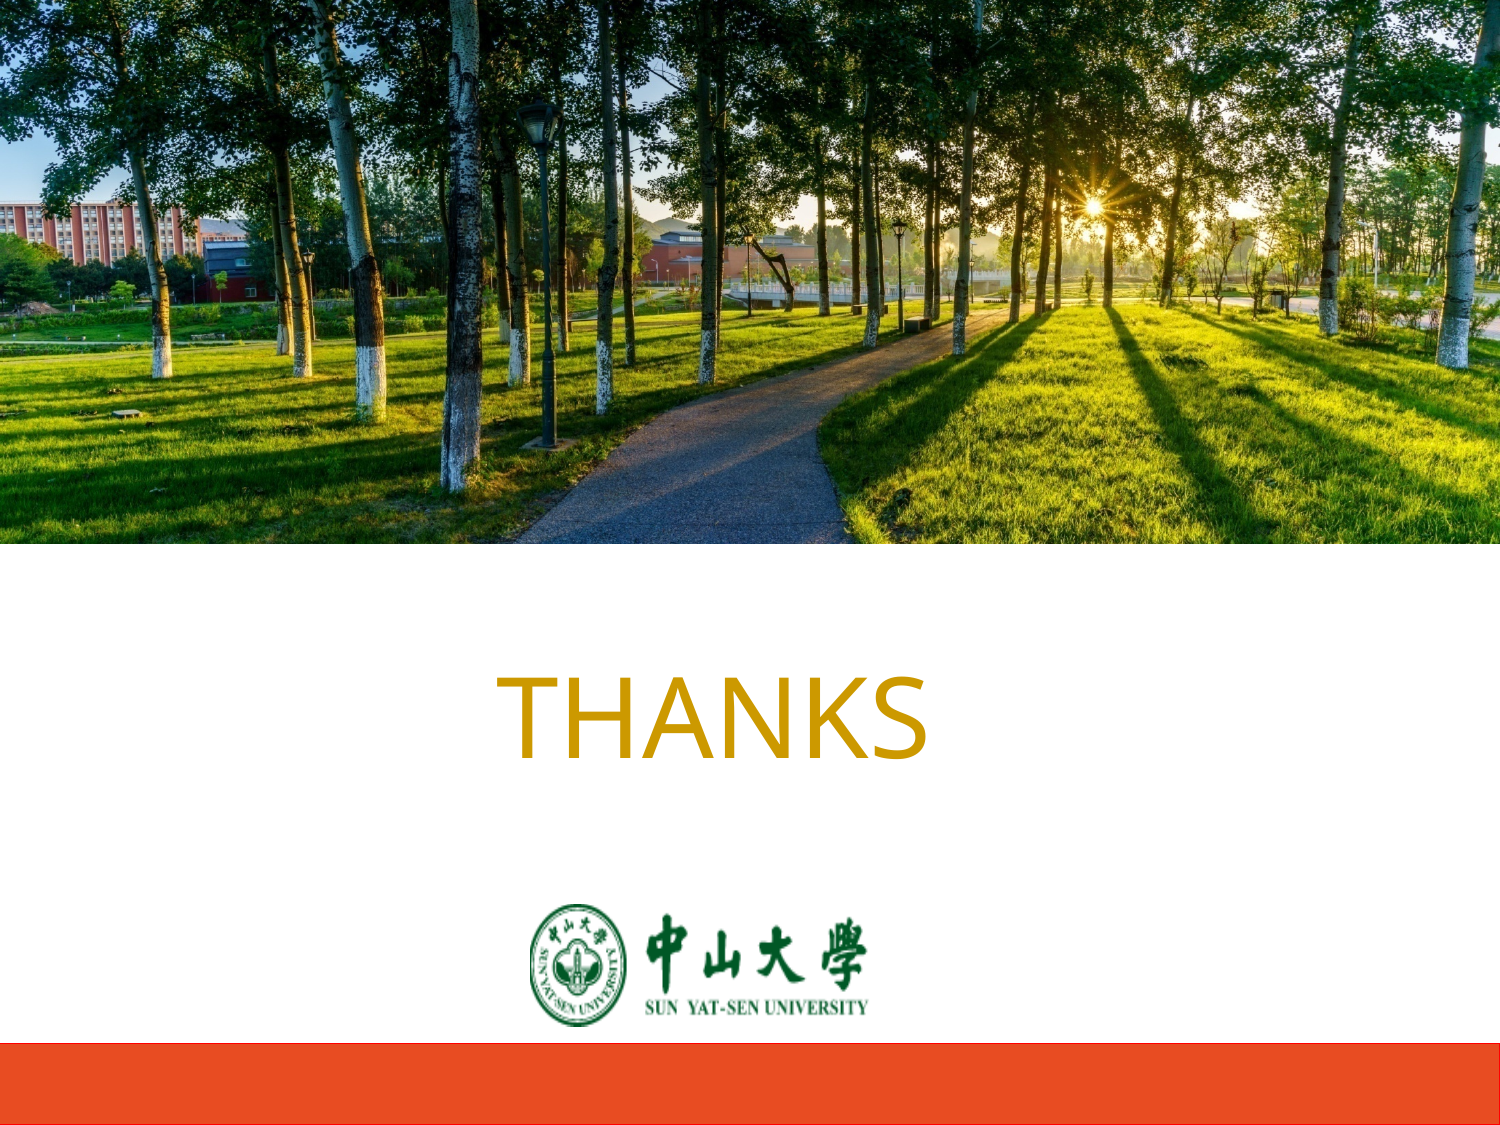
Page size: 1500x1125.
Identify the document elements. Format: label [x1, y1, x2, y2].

picture [0, 0, 1500, 544]
picture [530, 904, 880, 1027]
